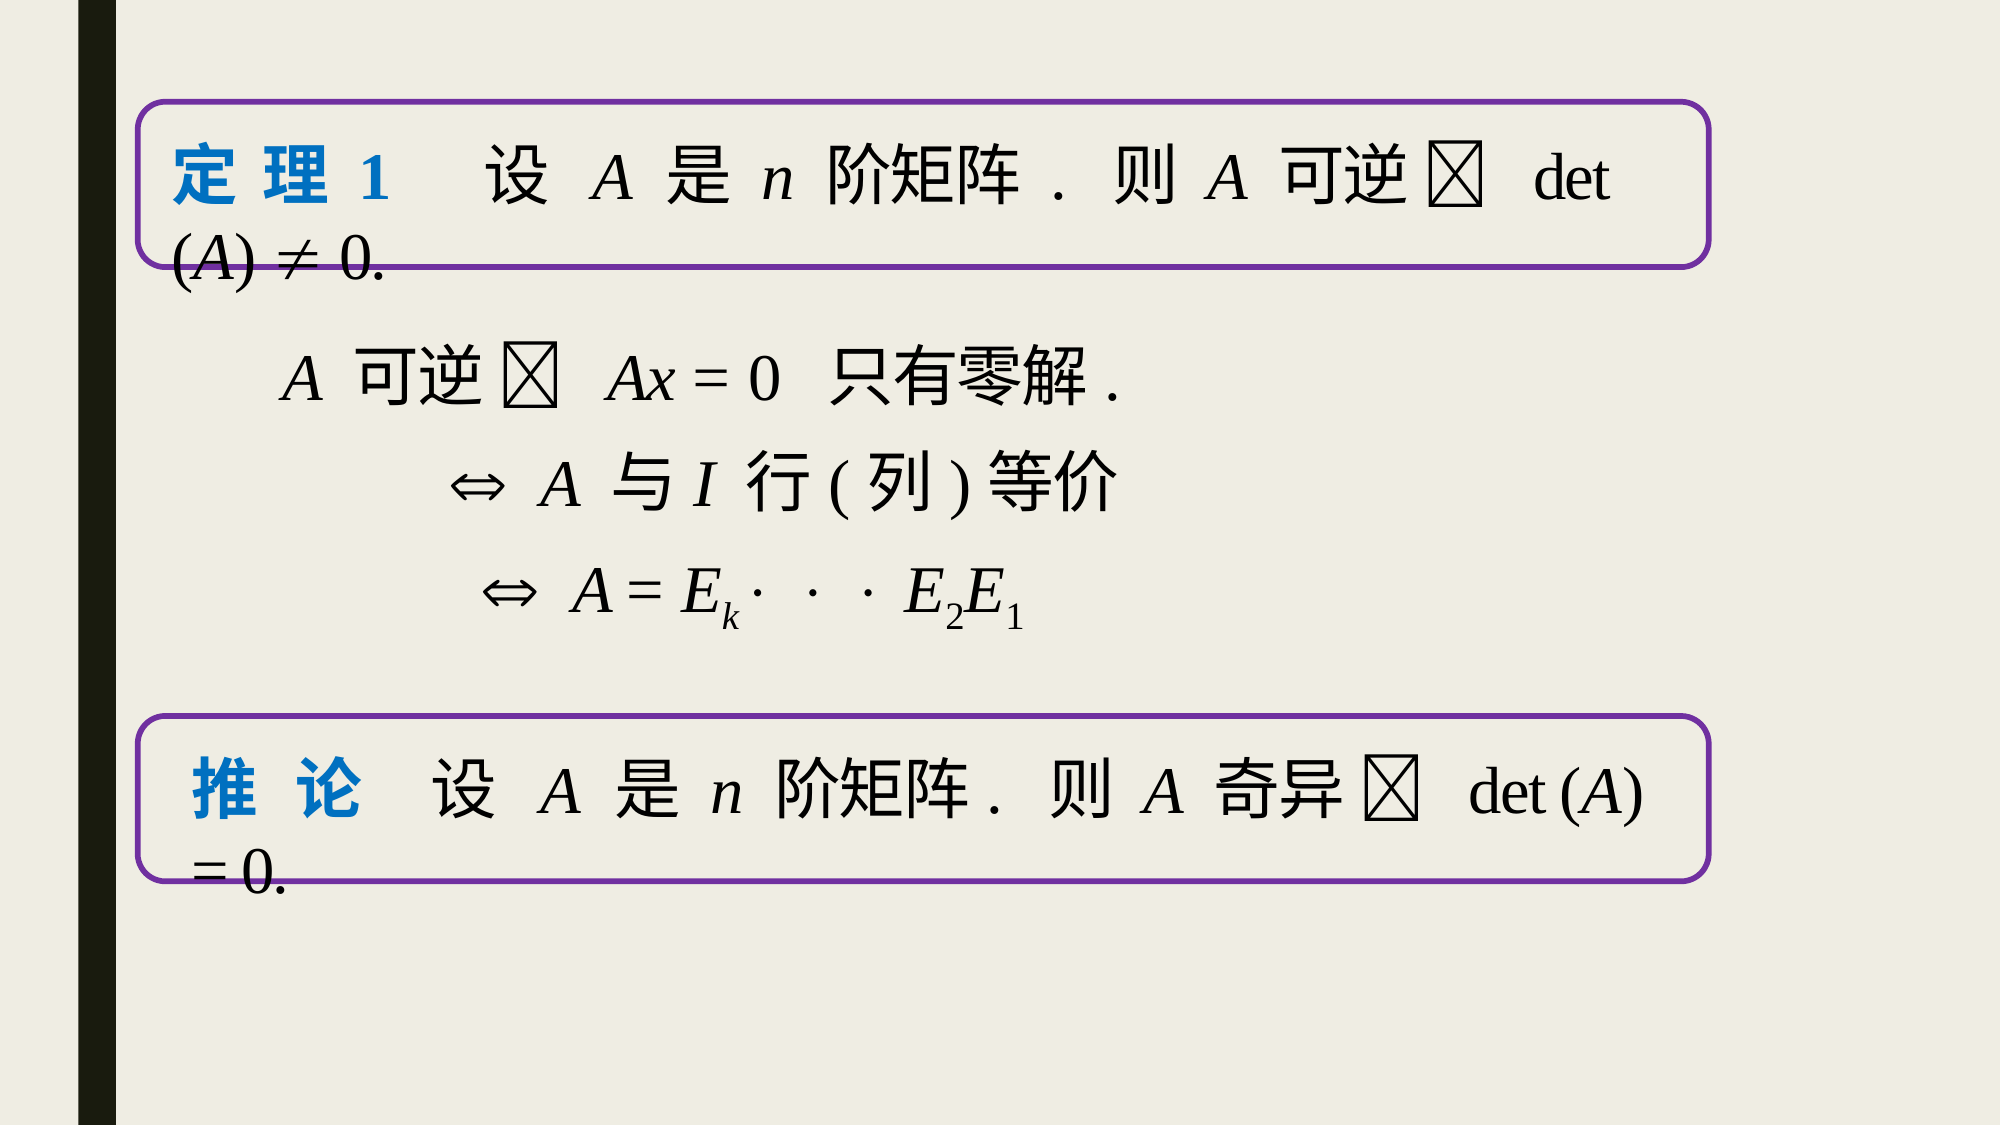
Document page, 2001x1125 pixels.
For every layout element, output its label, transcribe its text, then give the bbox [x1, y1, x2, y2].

text_box 定 理 1 设 A 是 n 阶矩阵 . 则 A 可逆  det (A)  0. [156, 125, 1650, 300]
text_box A 可逆  Ax = 0 只有零解. [267, 326, 1214, 421]
text_box  A = Ek   E2E1 [464, 538, 1057, 645]
text_box 推 论 设 A 是 n 阶矩阵. 则 A 奇异  det (A) = 0. [176, 739, 1686, 915]
text_box [134, 713, 1712, 885]
text_box  A 与I 行(列)等价 [432, 432, 1134, 528]
text_box [134, 98, 1712, 270]
